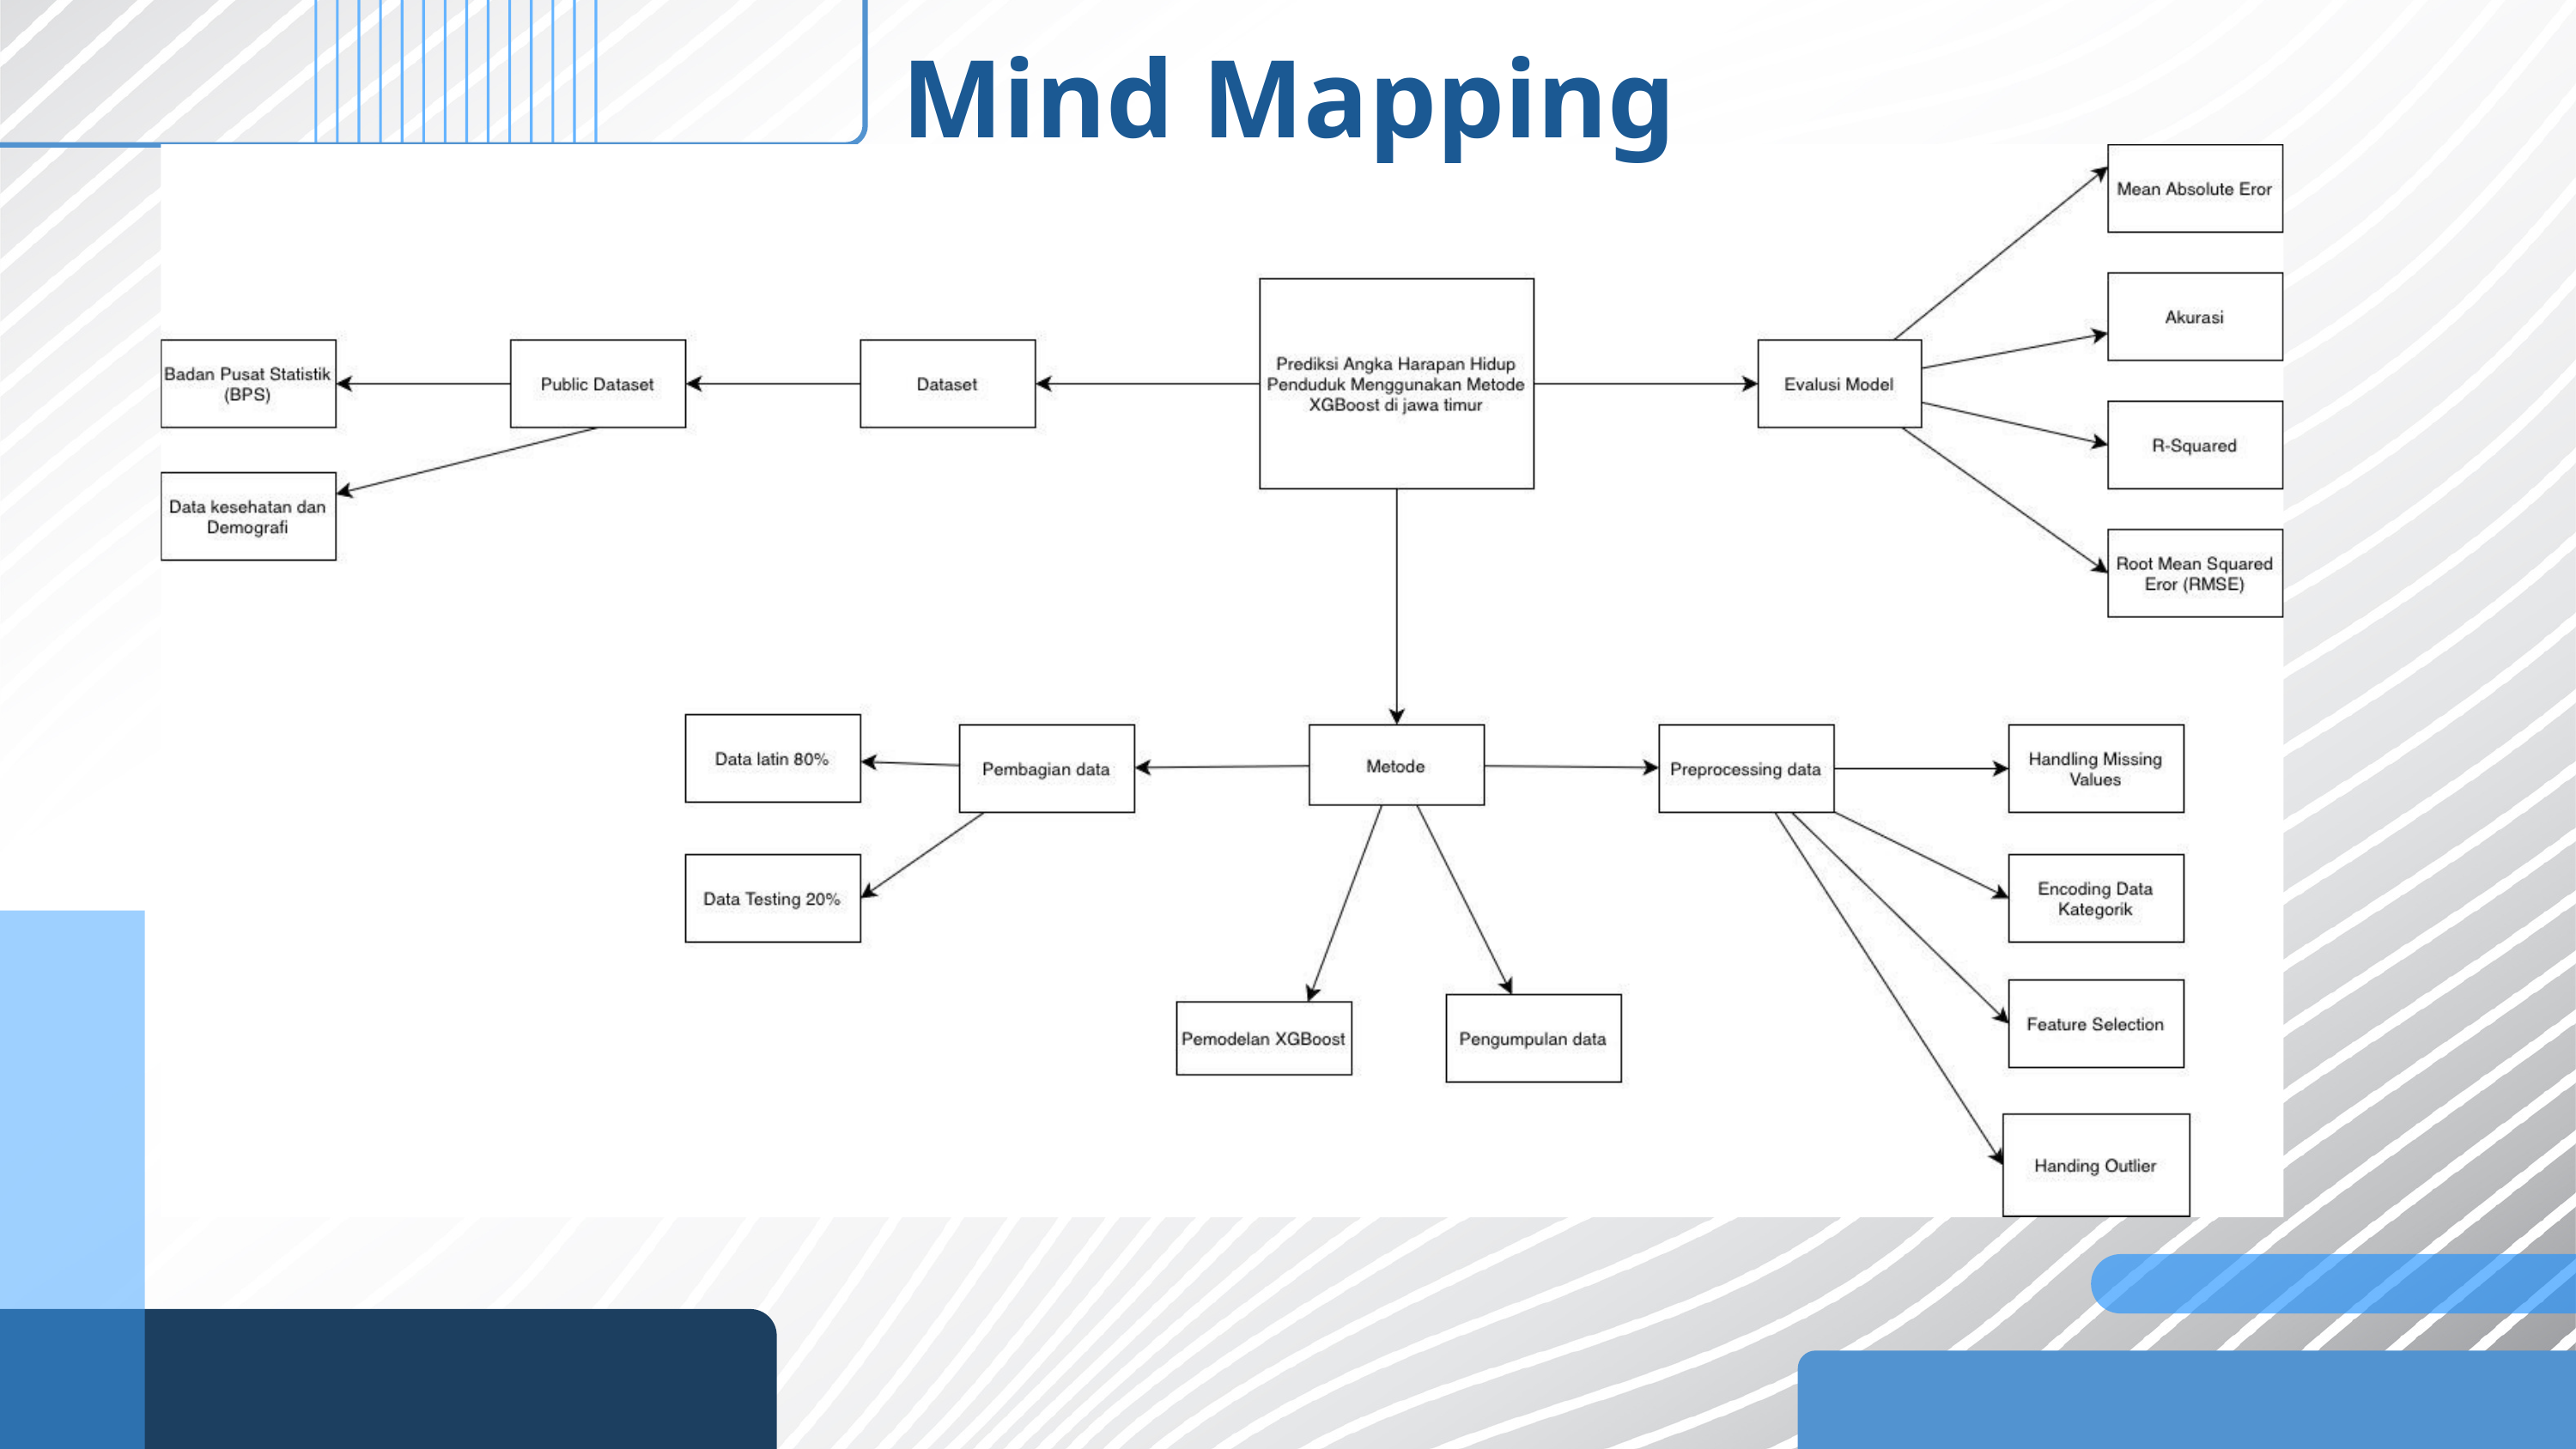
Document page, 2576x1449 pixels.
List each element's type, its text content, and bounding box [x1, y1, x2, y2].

text_box [0, 0, 2576, 1449]
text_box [0, 0, 866, 145]
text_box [0, 910, 145, 1449]
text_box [149, 1308, 777, 1449]
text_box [1797, 1350, 2576, 1449]
text_box Mind Mapping [552, 0, 2026, 160]
text_box [161, 144, 2284, 1217]
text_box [2090, 1253, 2576, 1314]
